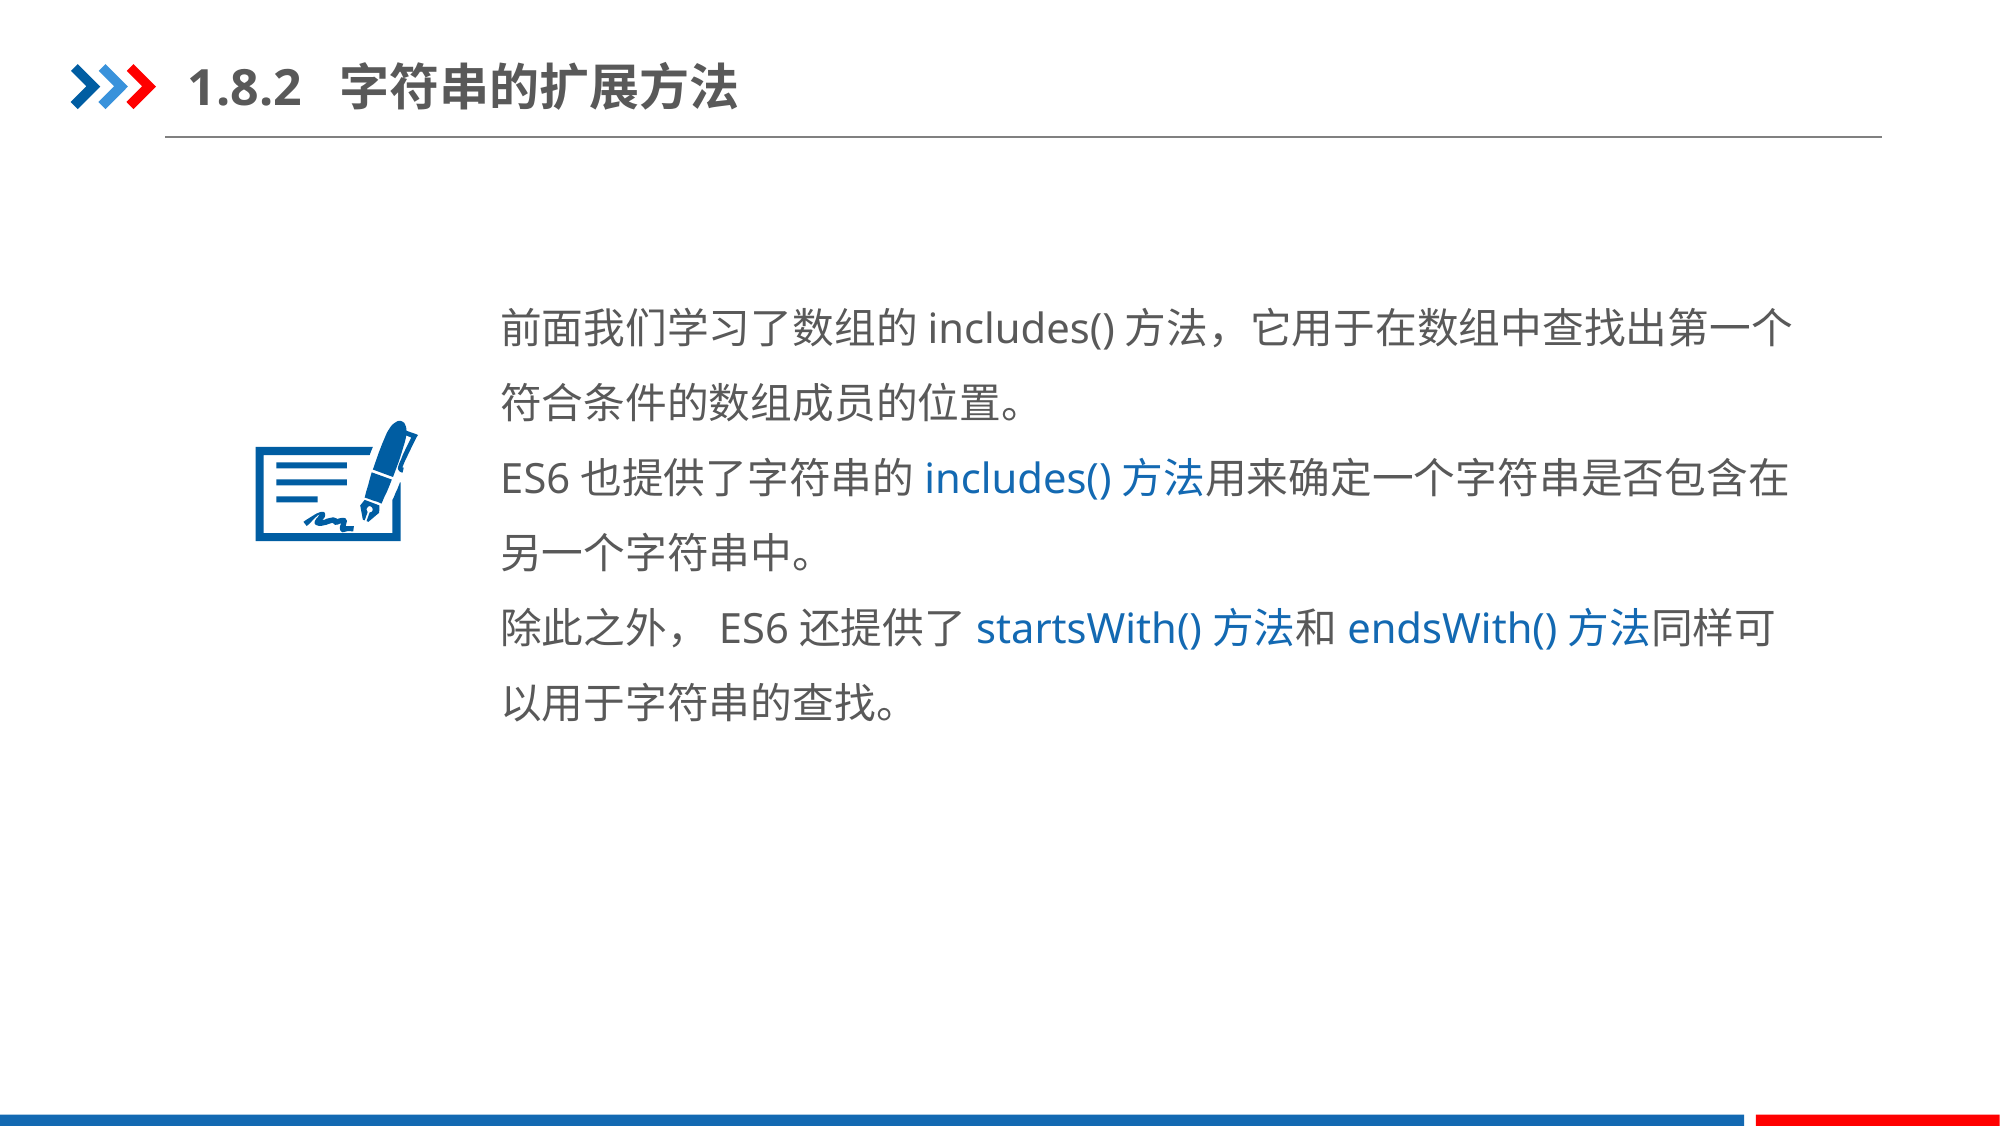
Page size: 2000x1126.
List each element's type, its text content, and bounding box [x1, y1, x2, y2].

text_box 前面我们学习了数组的includes()方法，它用于在数组中查找出第一个符合条件的数组成员的位置。 ES6也提供了字符串的includes()方法用来确定一个字符串是否包含在另一个字符串中。 除此之外，ES6还提供了startsWith()方法和endsWith()方法同样可以用于字符串的查找。 [480, 267, 1822, 738]
text_box [255, 446, 401, 542]
text_box [372, 420, 419, 477]
text_box 1.8.2 字符串的扩展方法 [187, 43, 827, 127]
